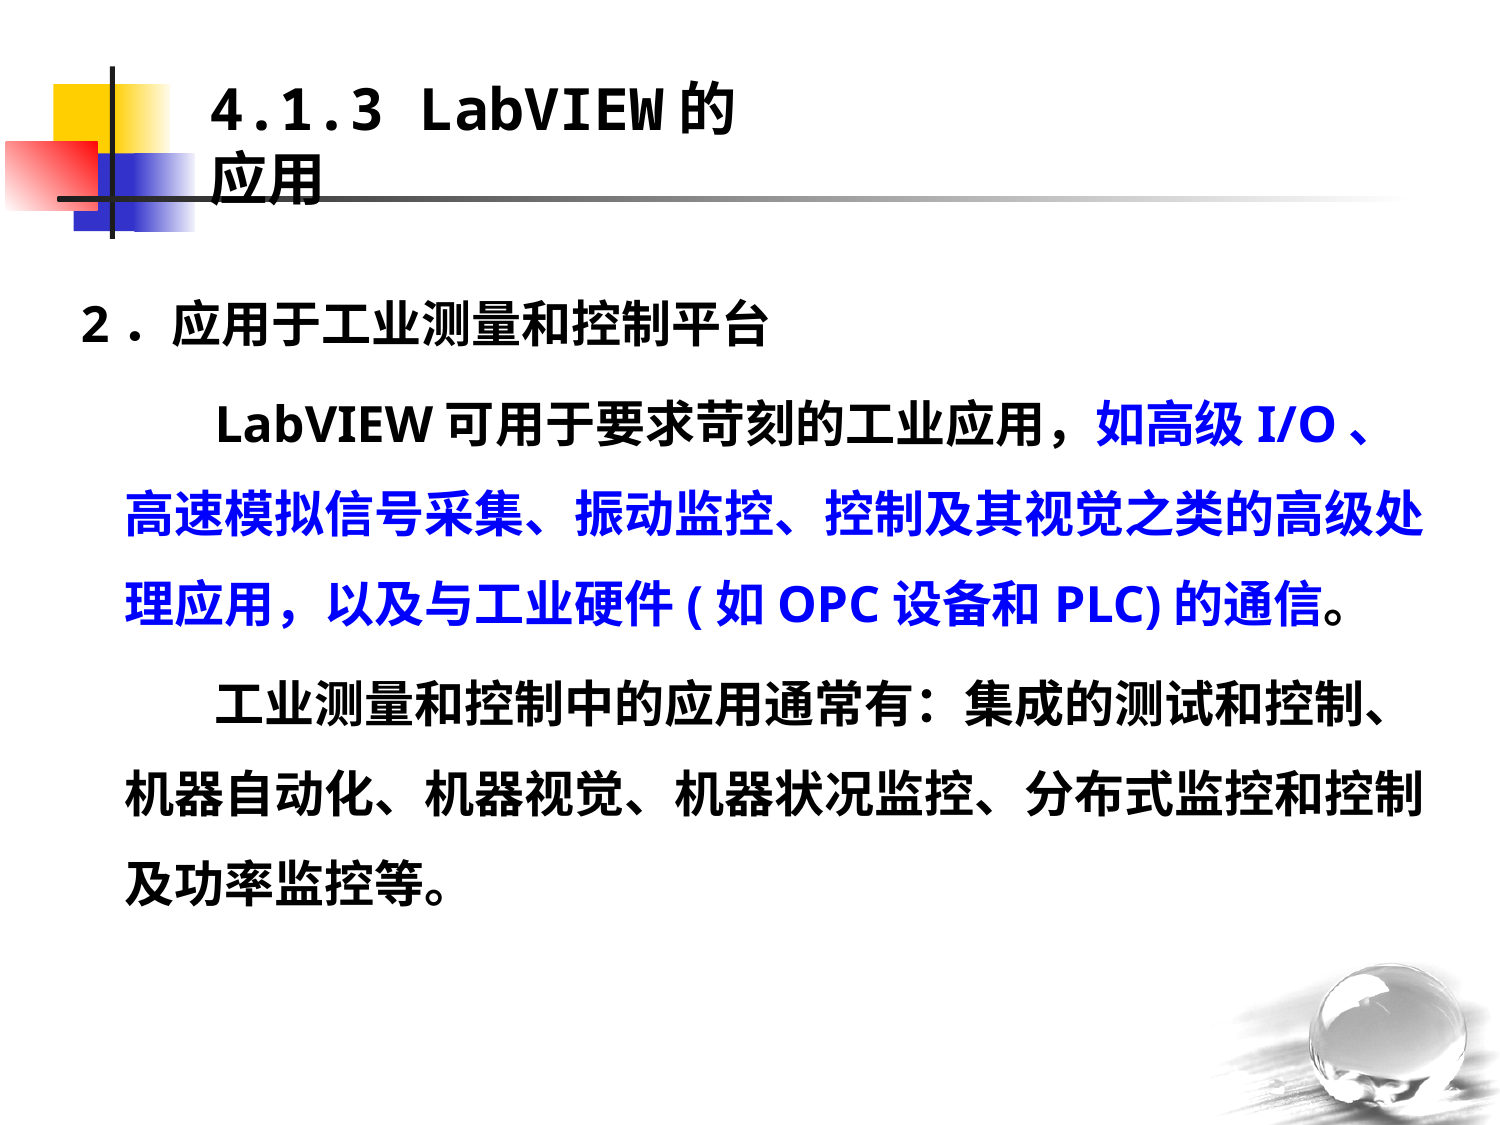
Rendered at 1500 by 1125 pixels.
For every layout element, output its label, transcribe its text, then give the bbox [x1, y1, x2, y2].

title 4.1.3 LabVIEW的应用 [194, 101, 788, 184]
text_box 2．应用于工业测量和控制平台 LabVIEW可用于要求苛刻的工业应用，如高级I/O、高速模拟信号采集、振动监控、控制及其视觉之类的高级处理应用，以及与工业硬件(如OPC设备和PLC)的通信。 工业测量和控制中的应用通常有：集成的测试和控制、机器自动化、机器视觉、机器状况监控、分布式监控和控制及功率监控等。 [53, 255, 1447, 919]
table_cell 包括程序控制结构命令，例如循环控制等，以及全局变量和局部变量 [1210, 962, 1500, 1125]
